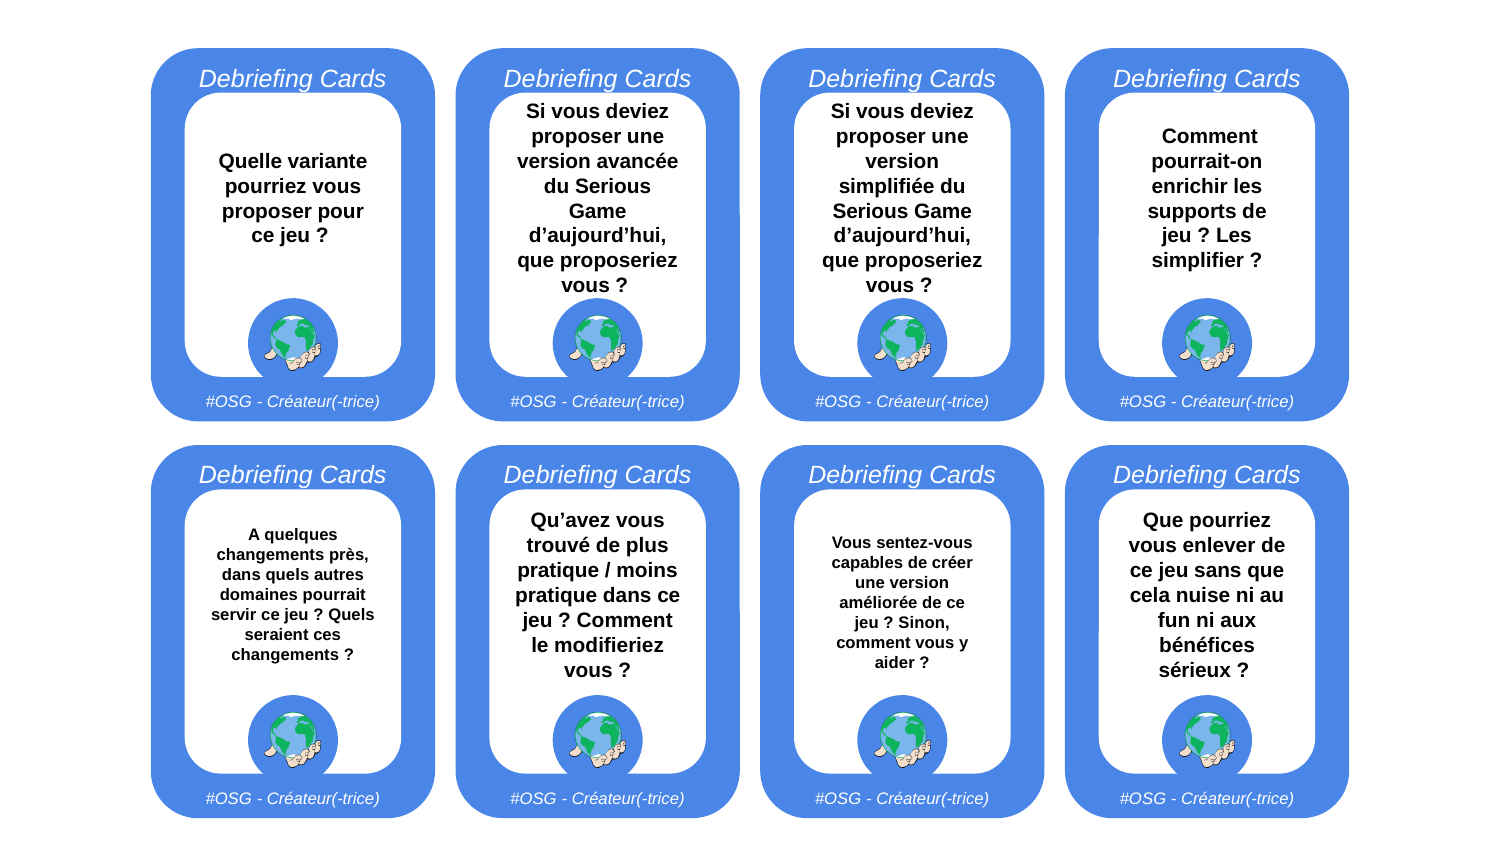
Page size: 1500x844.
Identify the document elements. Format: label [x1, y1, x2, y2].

text_box [455, 47, 740, 422]
text_box [759, 47, 1045, 422]
text_box [1064, 47, 1350, 422]
text_box [1064, 444, 1350, 819]
text_box [759, 444, 1045, 819]
text_box [455, 444, 740, 819]
text_box [150, 47, 436, 422]
text_box [150, 444, 436, 819]
